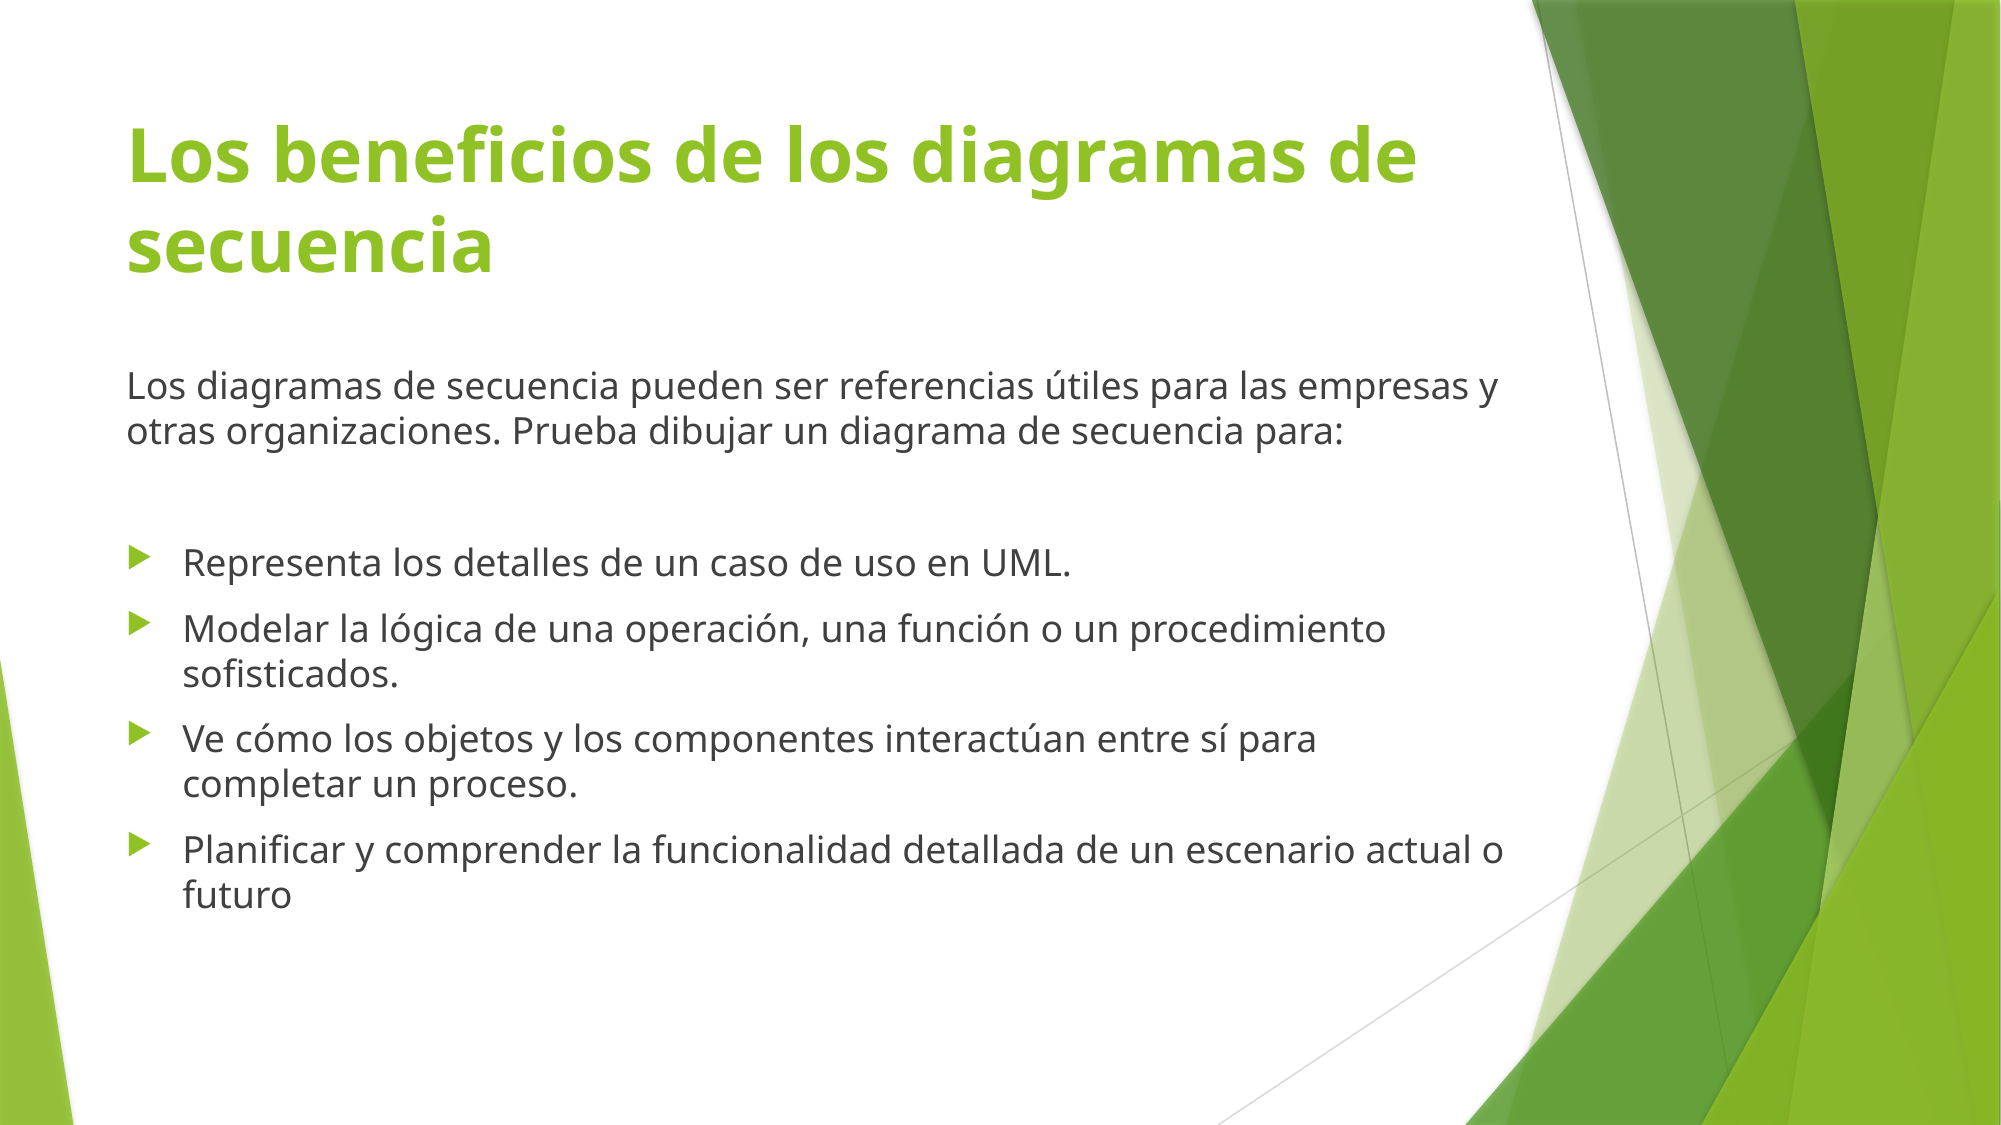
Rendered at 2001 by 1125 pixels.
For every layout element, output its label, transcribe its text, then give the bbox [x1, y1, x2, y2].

list Los diagramas de secuencia pueden ser referencias útiles para las empresas y otras organizaciones. Prueba dibujar un diagrama de secuencia para: Representa los detalles de un caso de uso en UML. Modelar la lógica de una operación, una función o un procedimiento sofisticados. Ve cómo los objetos y los componentes interactúan entre sí para completar un proceso. Planificar y comprender la funcionalidad detallada de un escenario actual o futuro [111, 354, 1522, 992]
title Los beneficios de los diagramas de secuencia [111, 99, 1522, 317]
